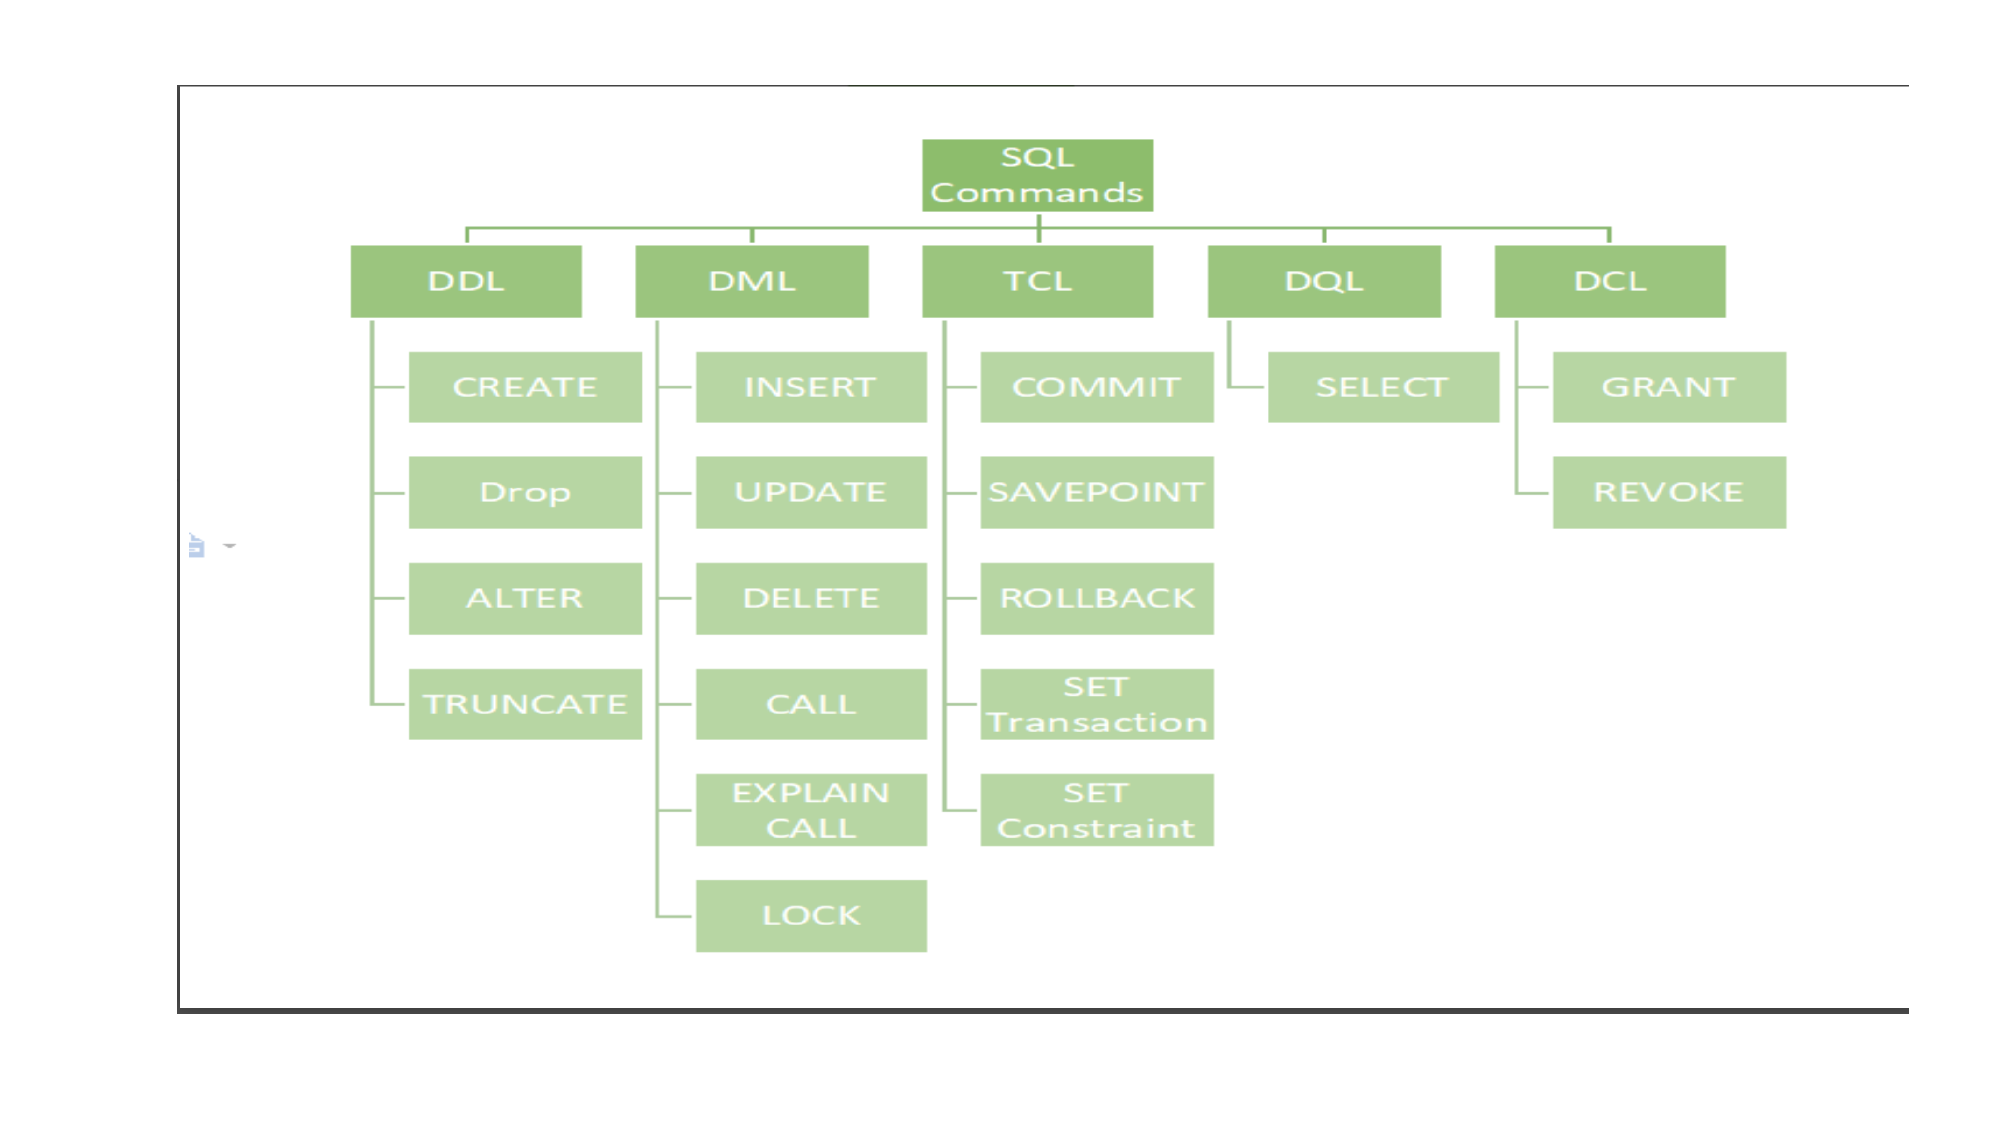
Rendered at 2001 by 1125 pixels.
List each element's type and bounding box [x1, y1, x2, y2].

list [177, 85, 1909, 1014]
